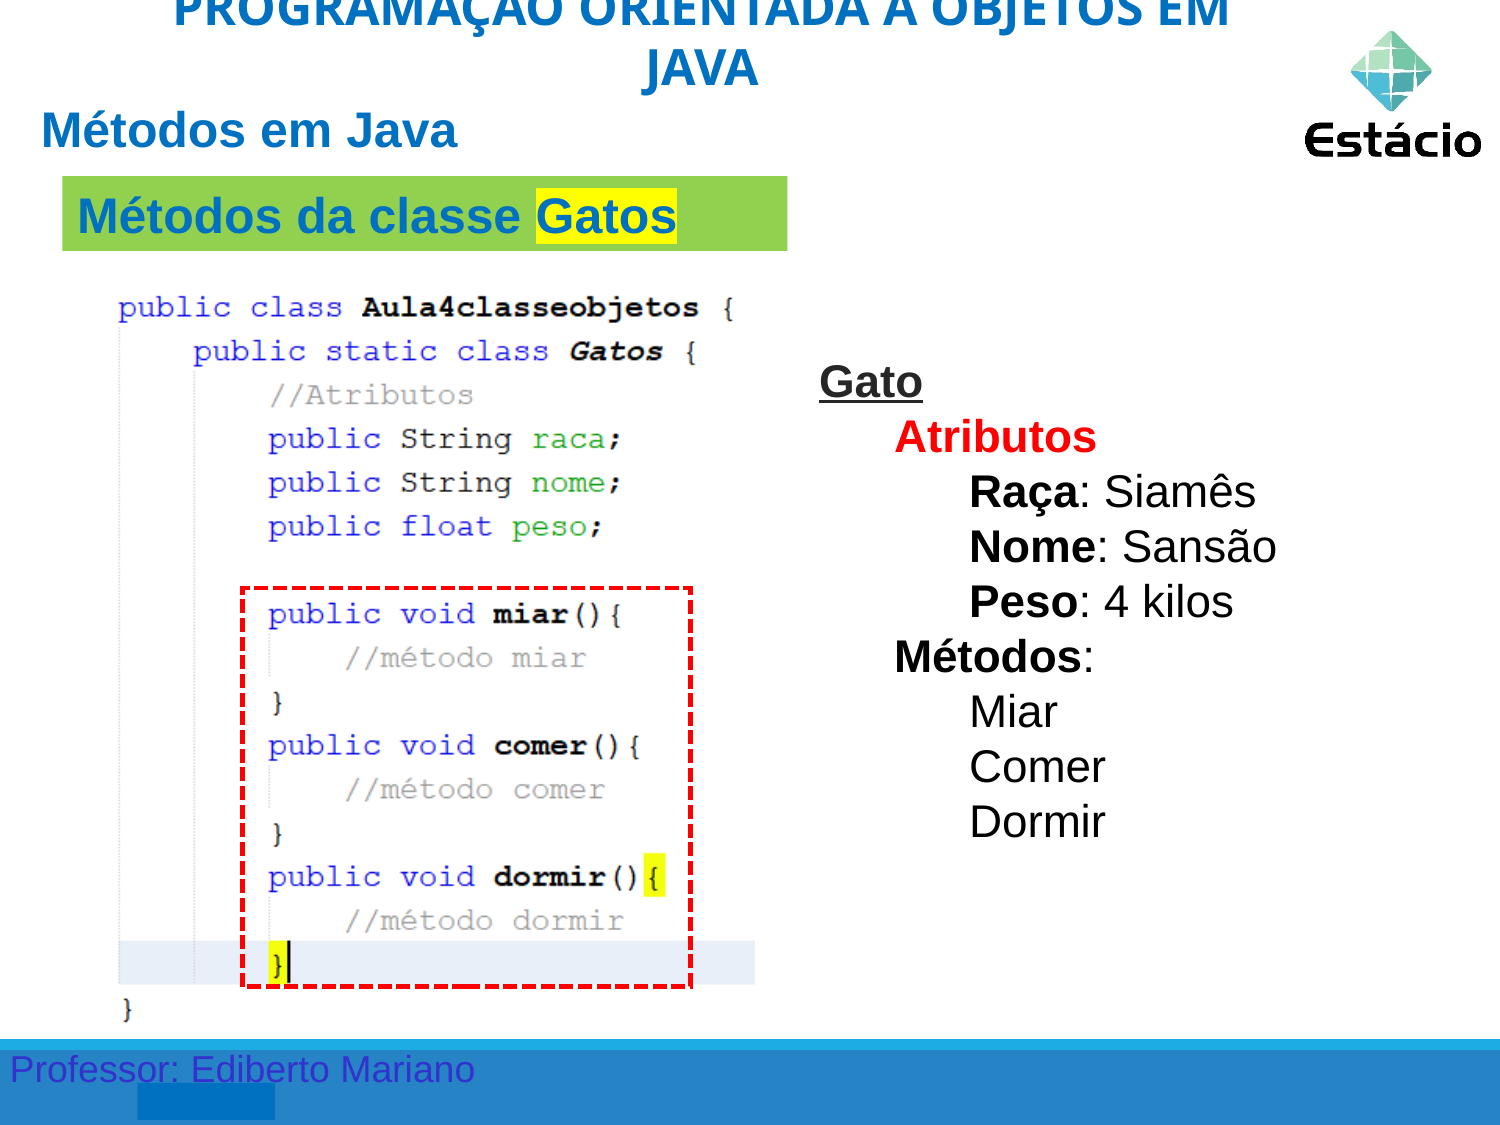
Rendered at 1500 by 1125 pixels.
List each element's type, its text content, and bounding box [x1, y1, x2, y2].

text_box Métodos em Java [24, 89, 1013, 165]
picture [1305, 29, 1481, 157]
picture [103, 287, 755, 1027]
text_box [137, 262, 1388, 323]
text_box Métodos da classe Gatos [62, 176, 788, 251]
text_box Gato Atributos: Raça: Siamês Nome: Sansão Peso: 4 kilos Métodos: Miar Comer Dormir [804, 344, 1317, 855]
text_box PROGRAMAÇÃO ORIENTADA A OBJETOS EM JAVA [155, 24, 1250, 104]
